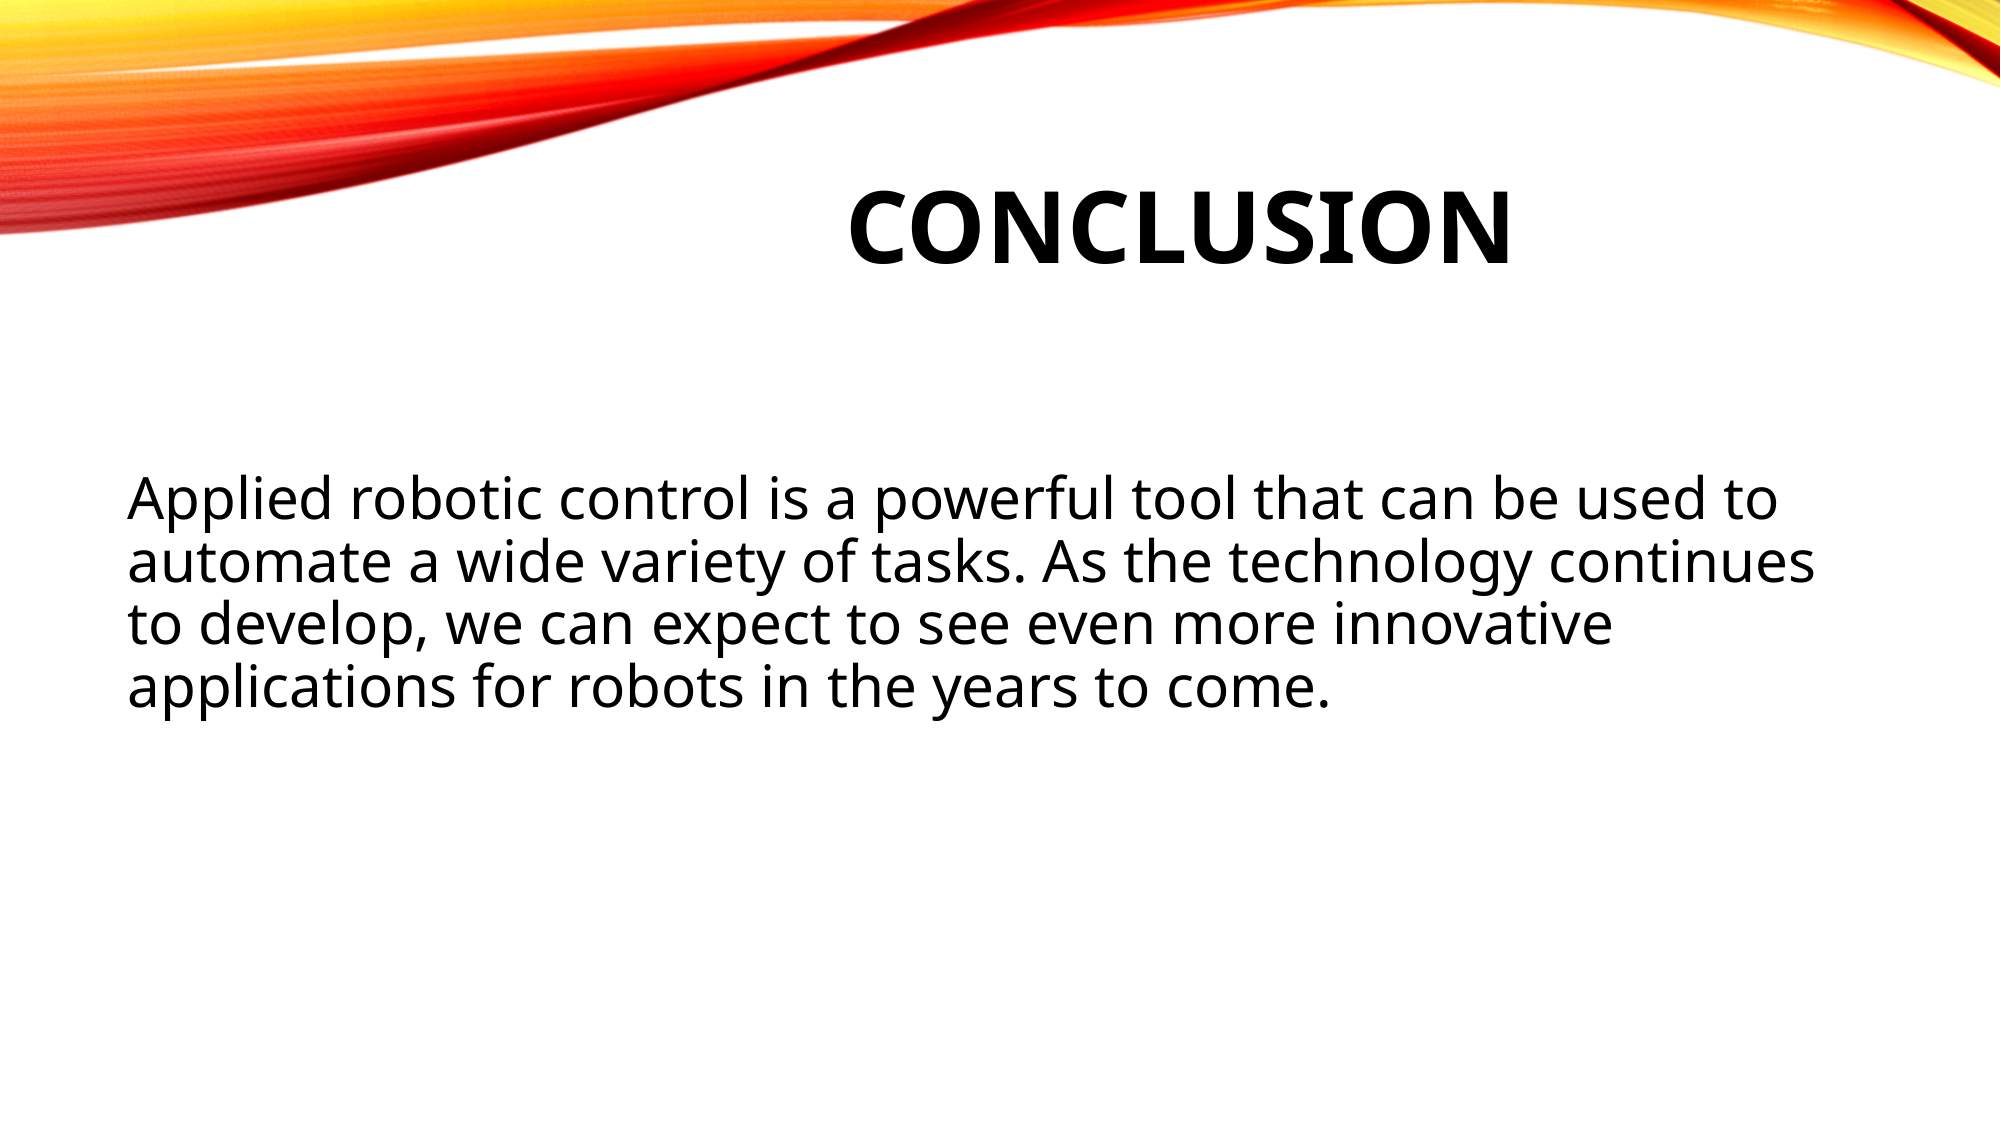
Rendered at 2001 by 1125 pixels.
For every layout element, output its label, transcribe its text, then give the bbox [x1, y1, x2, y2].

title Conclusion [474, 125, 1888, 338]
list Applied robotic control is a powerful tool that can be used to automate a wide variety of tasks. As the technology continues to develop, we can expect to see even more innovative applications for robots in the years to come. [112, 461, 1888, 1021]
picture [0, 0, 2000, 237]
